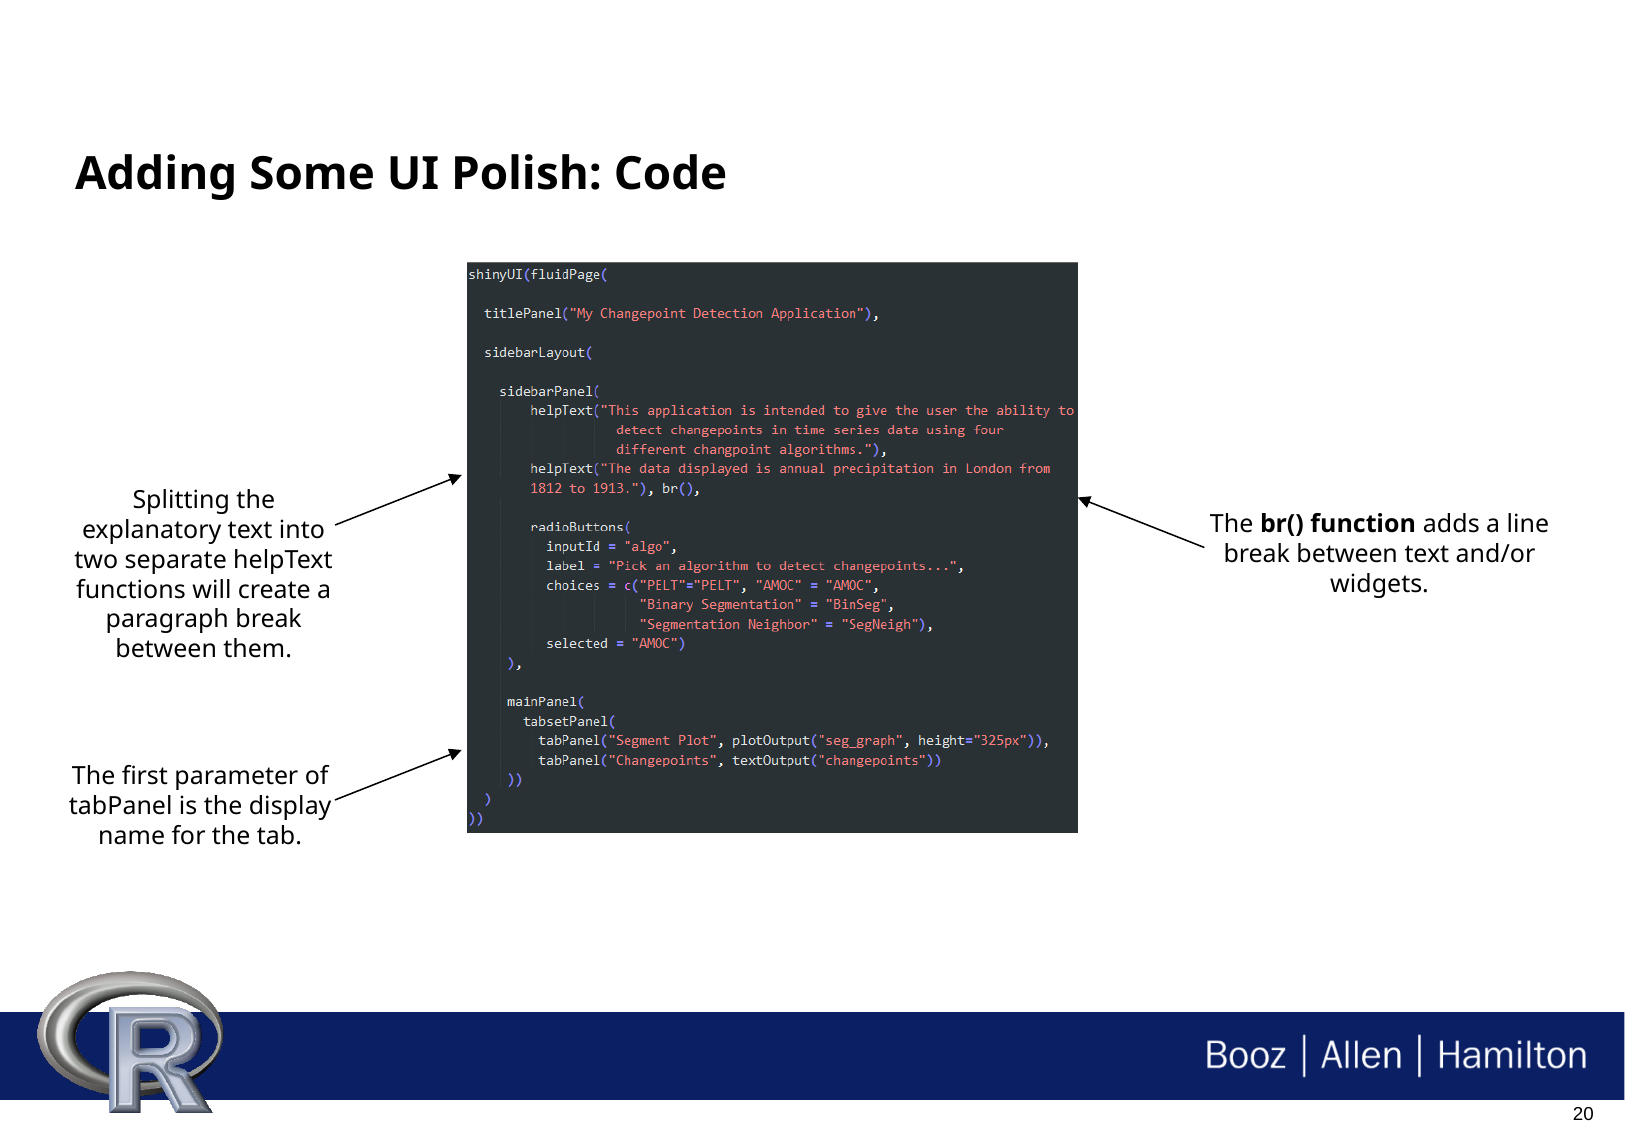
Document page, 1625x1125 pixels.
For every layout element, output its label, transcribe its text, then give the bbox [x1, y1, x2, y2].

picture [0, 970, 1625, 1113]
title Adding Some UI Polish: Code [74, 62, 1550, 201]
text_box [43, 262, 1581, 859]
